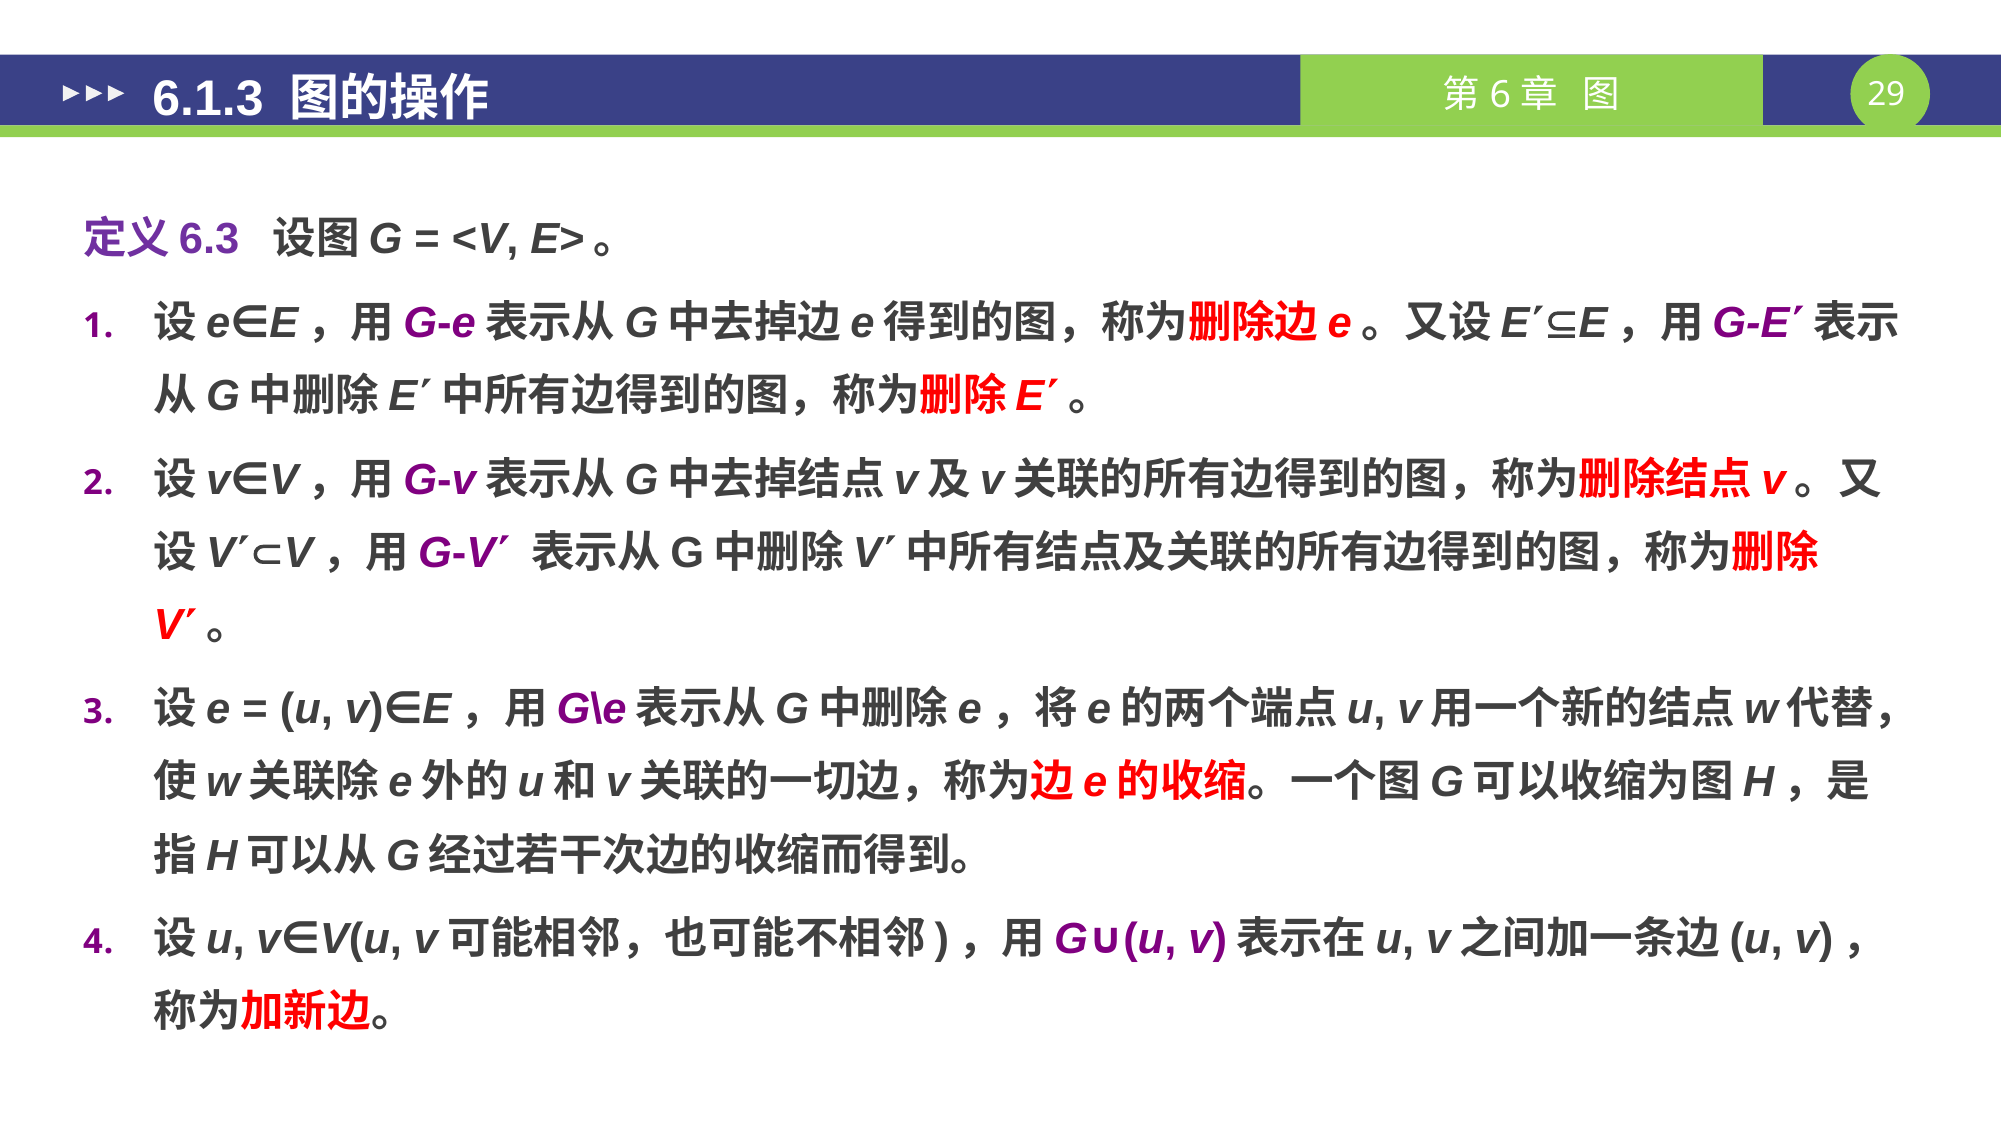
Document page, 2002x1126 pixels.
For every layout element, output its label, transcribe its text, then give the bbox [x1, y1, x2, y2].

list 定义6.3 设图G = <V, E>。 设e∈E，用G-e表示从G中去掉边e得到的图，称为删除边e。又设EE，用G-E表示从G中删除E中所有边得到的图，称为删除E。 设v∈V，用G-v表示从G中去掉结点v及v关联的所有边得到的图，称为删除结点v。又设VV，用G-V 表示从G中删除V中所有结点及关联的所有边得到的图，称为删除V。 设e = (u, v)∈E，用G\e表示从G中删除e，将e的两个端点u, v用一个新的结点w代替，使w关联除e外的u和v关联的一切边，称为边e的收缩。一个图G可以收缩为图H，是指H可以从G经过若干次边的收缩而得到。 设u, v∈V(u, v可能相邻，也可能不相邻)，用G∪(u, v)表示在u, v之间加一条边(u, v)，称为加新边。 [63, 179, 1926, 1051]
title 6.1.3 图的操作 [132, 19, 1456, 172]
